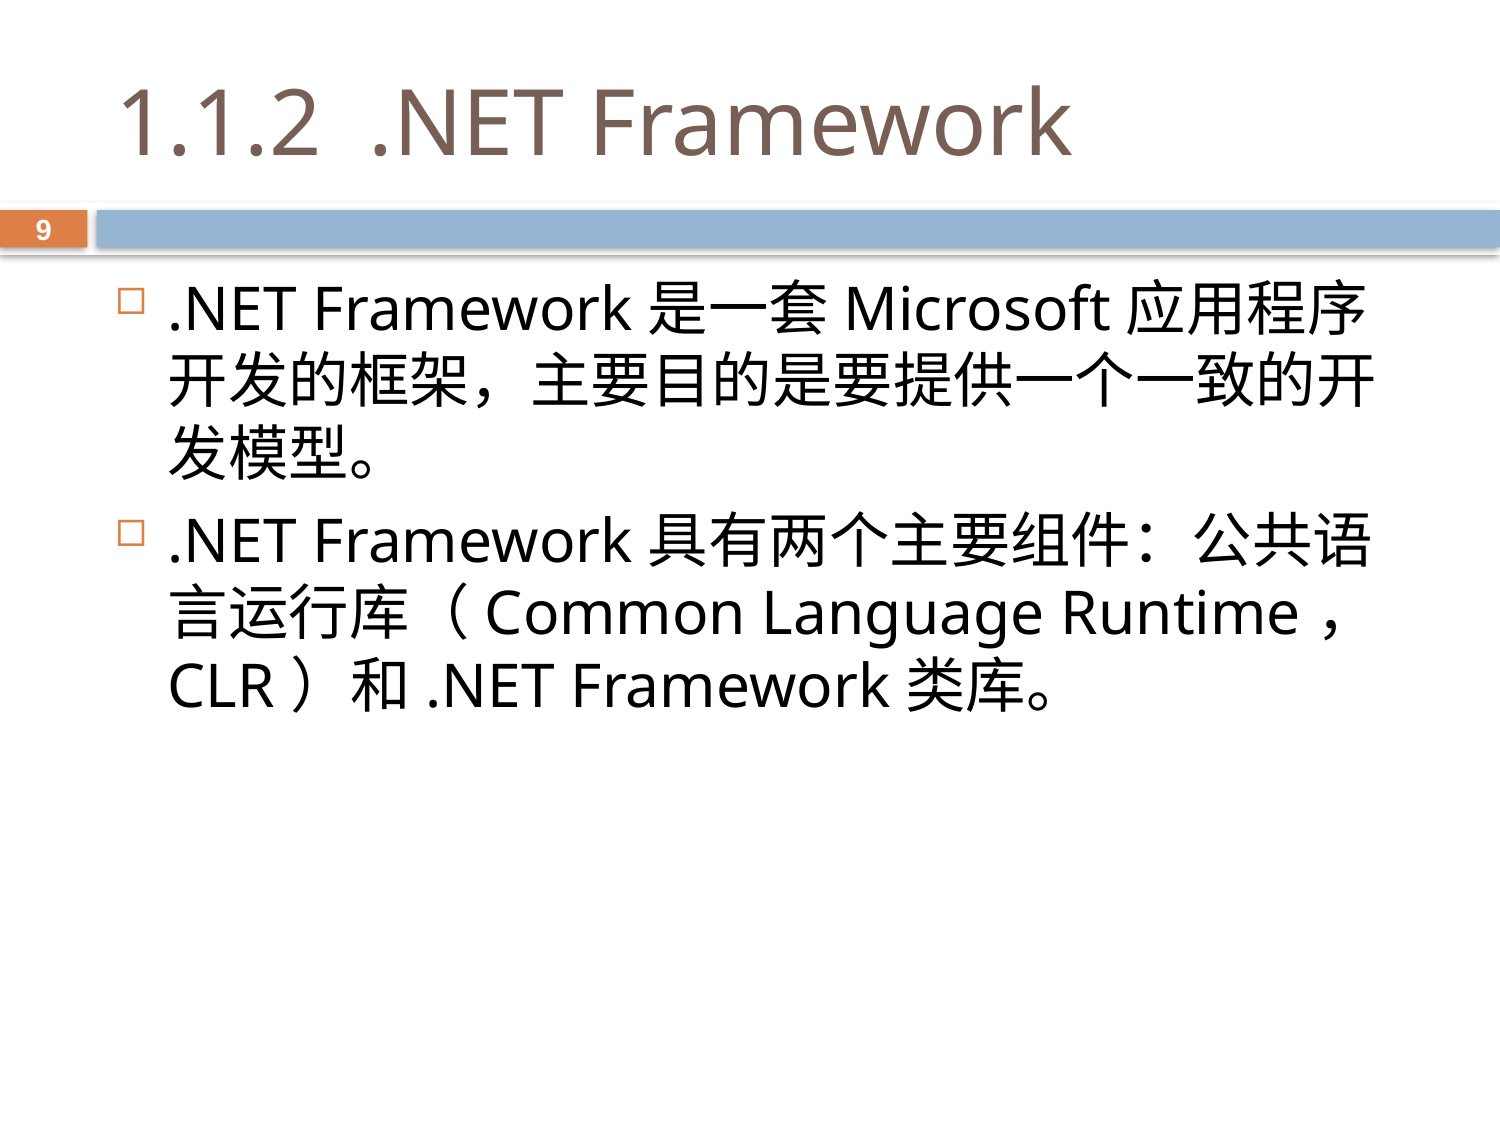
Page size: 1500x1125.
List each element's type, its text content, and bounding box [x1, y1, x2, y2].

title 1.1.2 .NET Framework [100, 37, 1438, 200]
list .NET Framework是一套Microsoft应用程序开发的框架，主要目的是要提供一个一致的开发模型。 .NET Framework具有两个主要组件：公共语言运行库（Common Language Runtime，CLR）和.NET Framework类库。 [100, 262, 1438, 1000]
slide_number 9 [0, 208, 88, 249]
